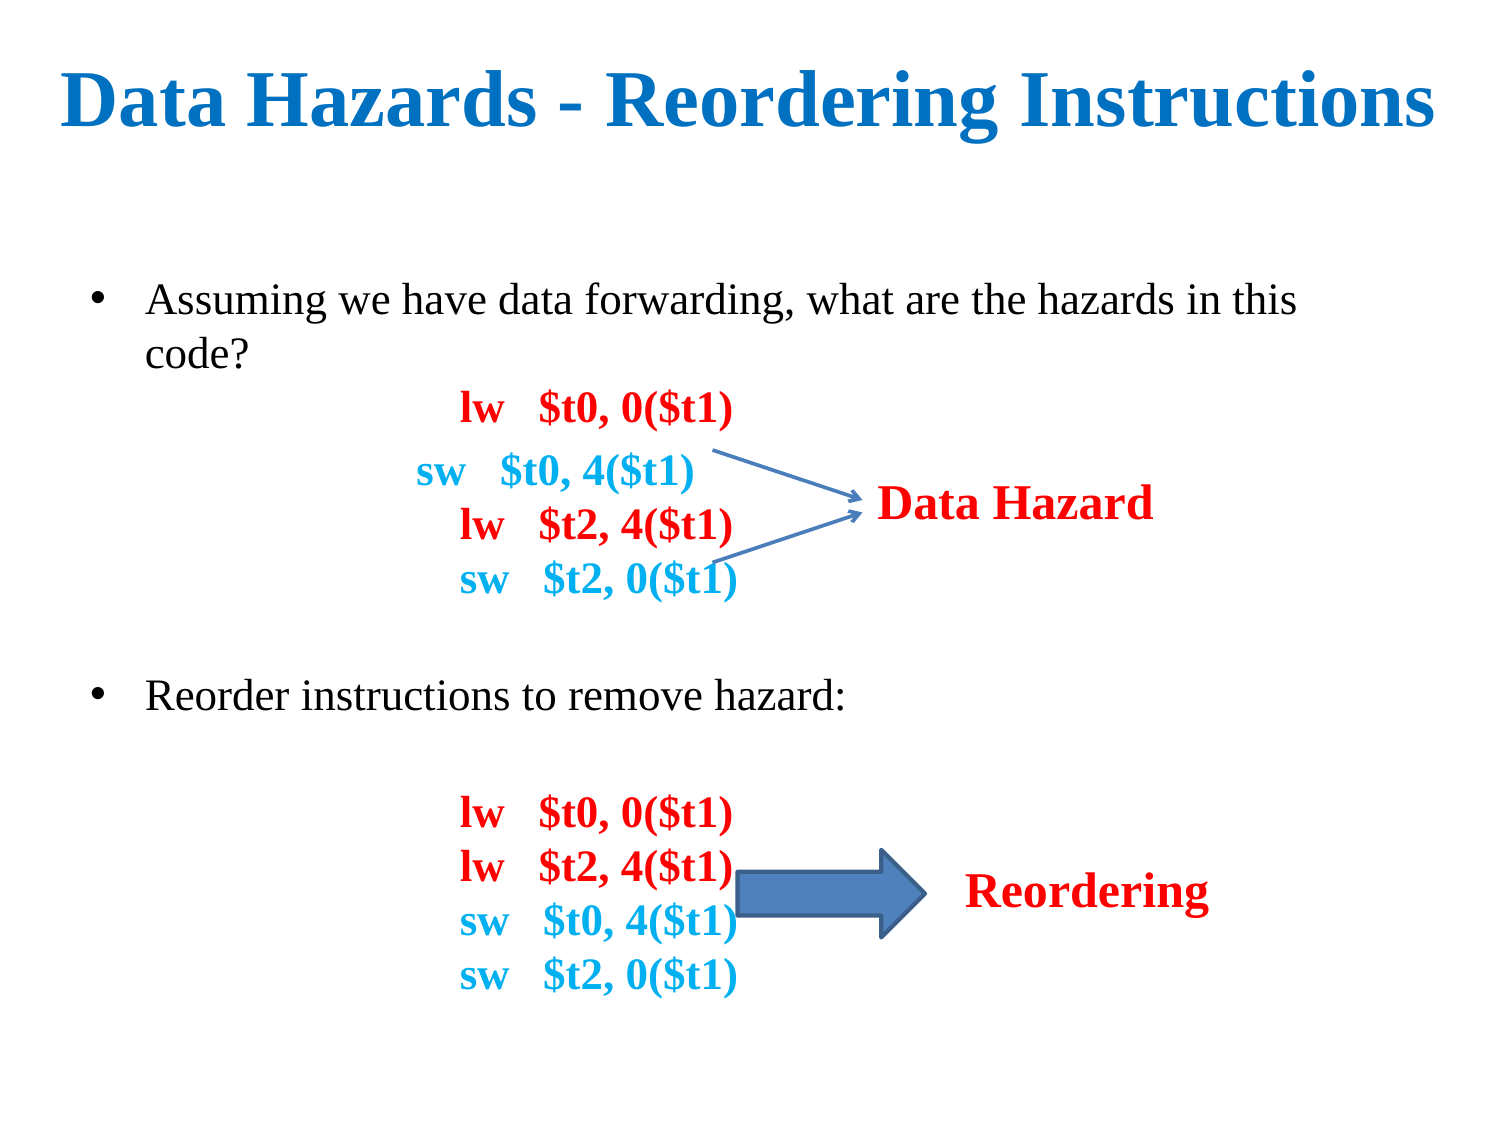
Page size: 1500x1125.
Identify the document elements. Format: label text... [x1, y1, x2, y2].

title Data Hazards - Reordering Instructions [0, 0, 1500, 188]
text_box Data Hazard [862, 462, 1188, 538]
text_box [712, 512, 863, 563]
text_box [735, 847, 928, 940]
list Assuming we have data forwarding, what are the hazards in this code? lw $t0, 0($t1) sw $t0, 4($t1) lw $t2, 4($t1) sw $t2, 0($t1) Reorder instructions to remove hazard: lw $t0, 0($t1) lw $t2, 4($t1) sw $t0, 4($t1) sw $t2, 0($t1) [75, 262, 1425, 1050]
text_box Reordering [949, 849, 1238, 925]
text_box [712, 449, 863, 501]
